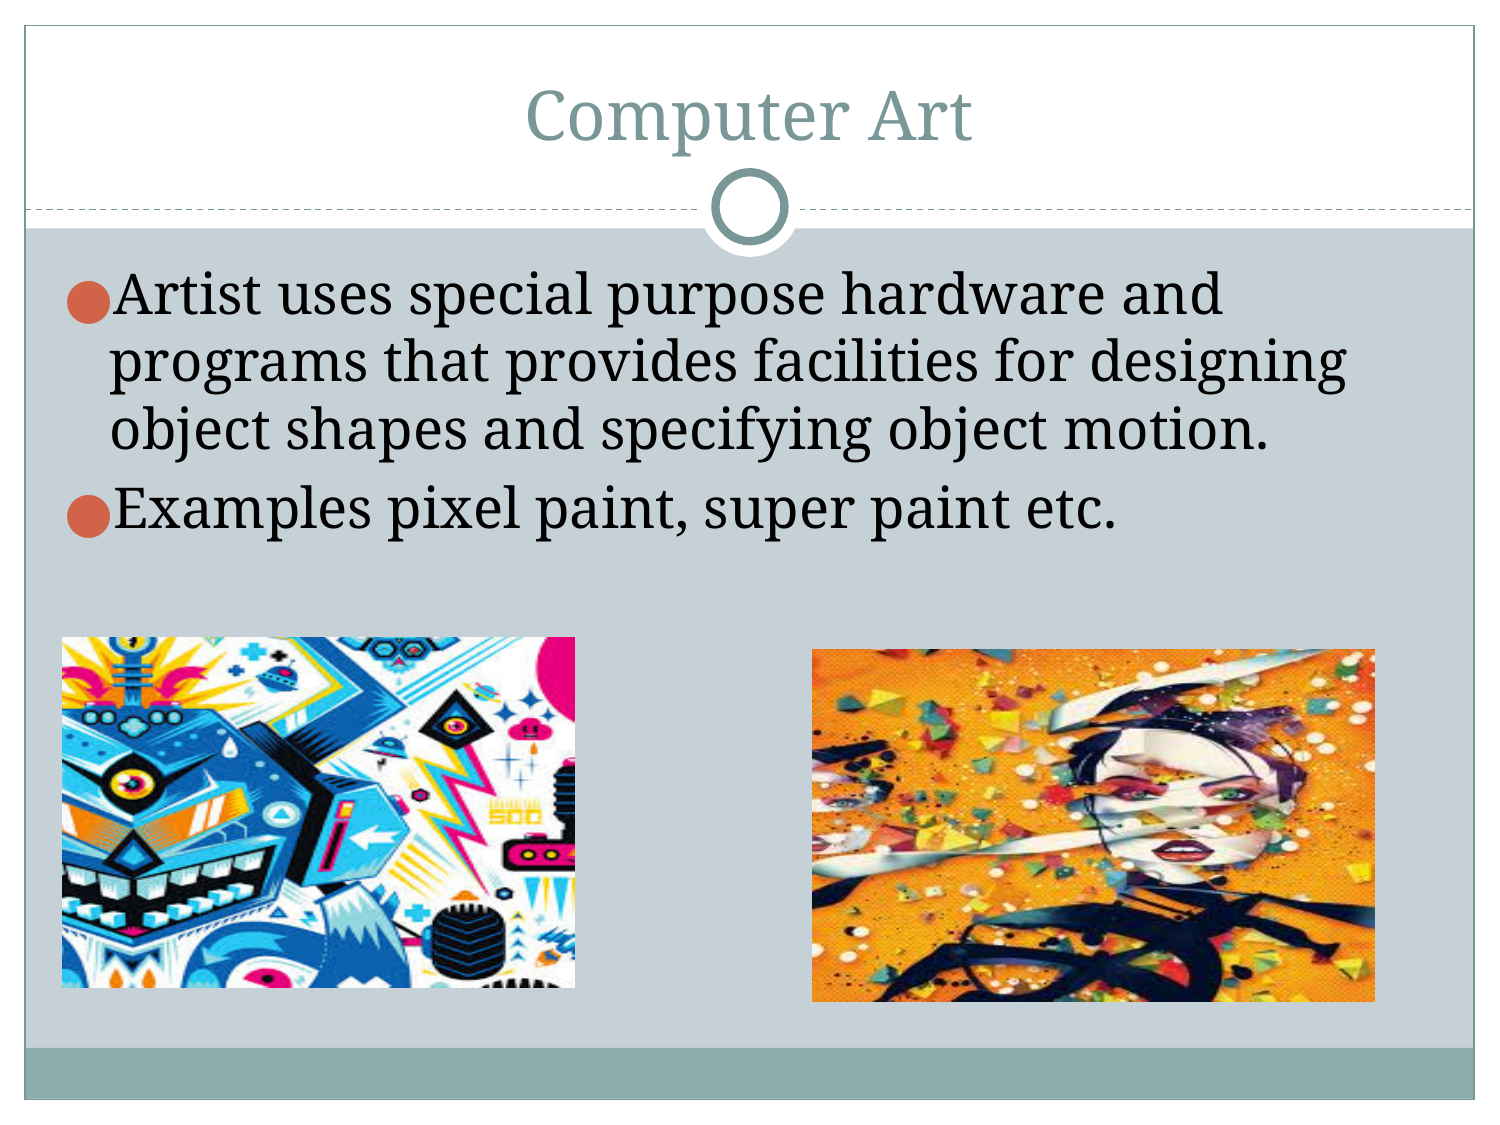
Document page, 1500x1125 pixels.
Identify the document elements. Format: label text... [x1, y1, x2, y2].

list Artist uses special purpose hardware and programs that provides facilities for designing object shapes and specifying object motion. Examples pixel paint, super paint etc. [49, 250, 1445, 1001]
picture [62, 637, 576, 988]
picture [812, 649, 1376, 1002]
title Computer Art [49, 37, 1450, 162]
